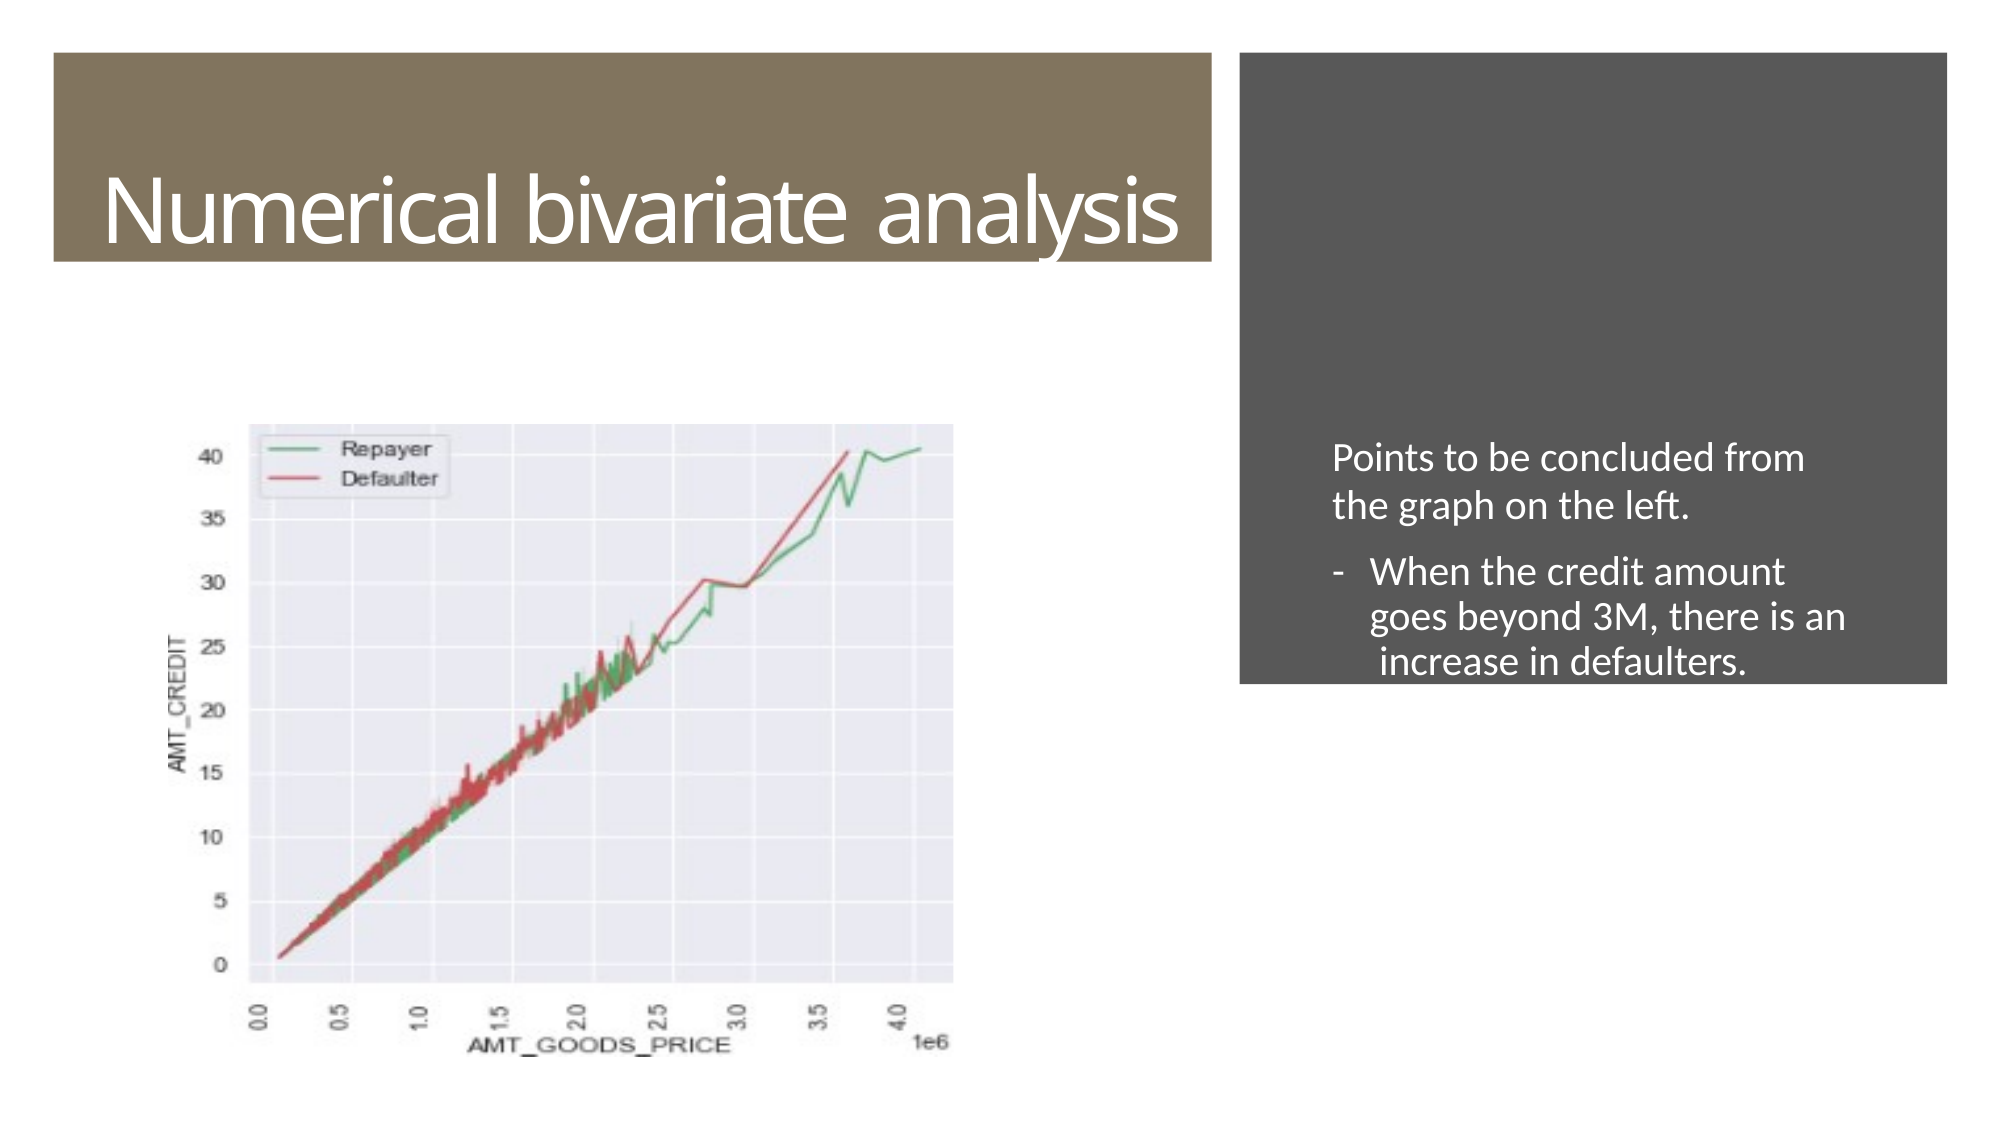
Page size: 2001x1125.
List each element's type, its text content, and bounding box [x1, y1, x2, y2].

text_box [168, 424, 954, 1057]
title Numerical bivariate analysis [53, 52, 1212, 262]
text_box Points to be concluded from the graph on the left. - When the credit amount goes beyond 3M, there is an increase in defaulters. [1239, 52, 1948, 685]
